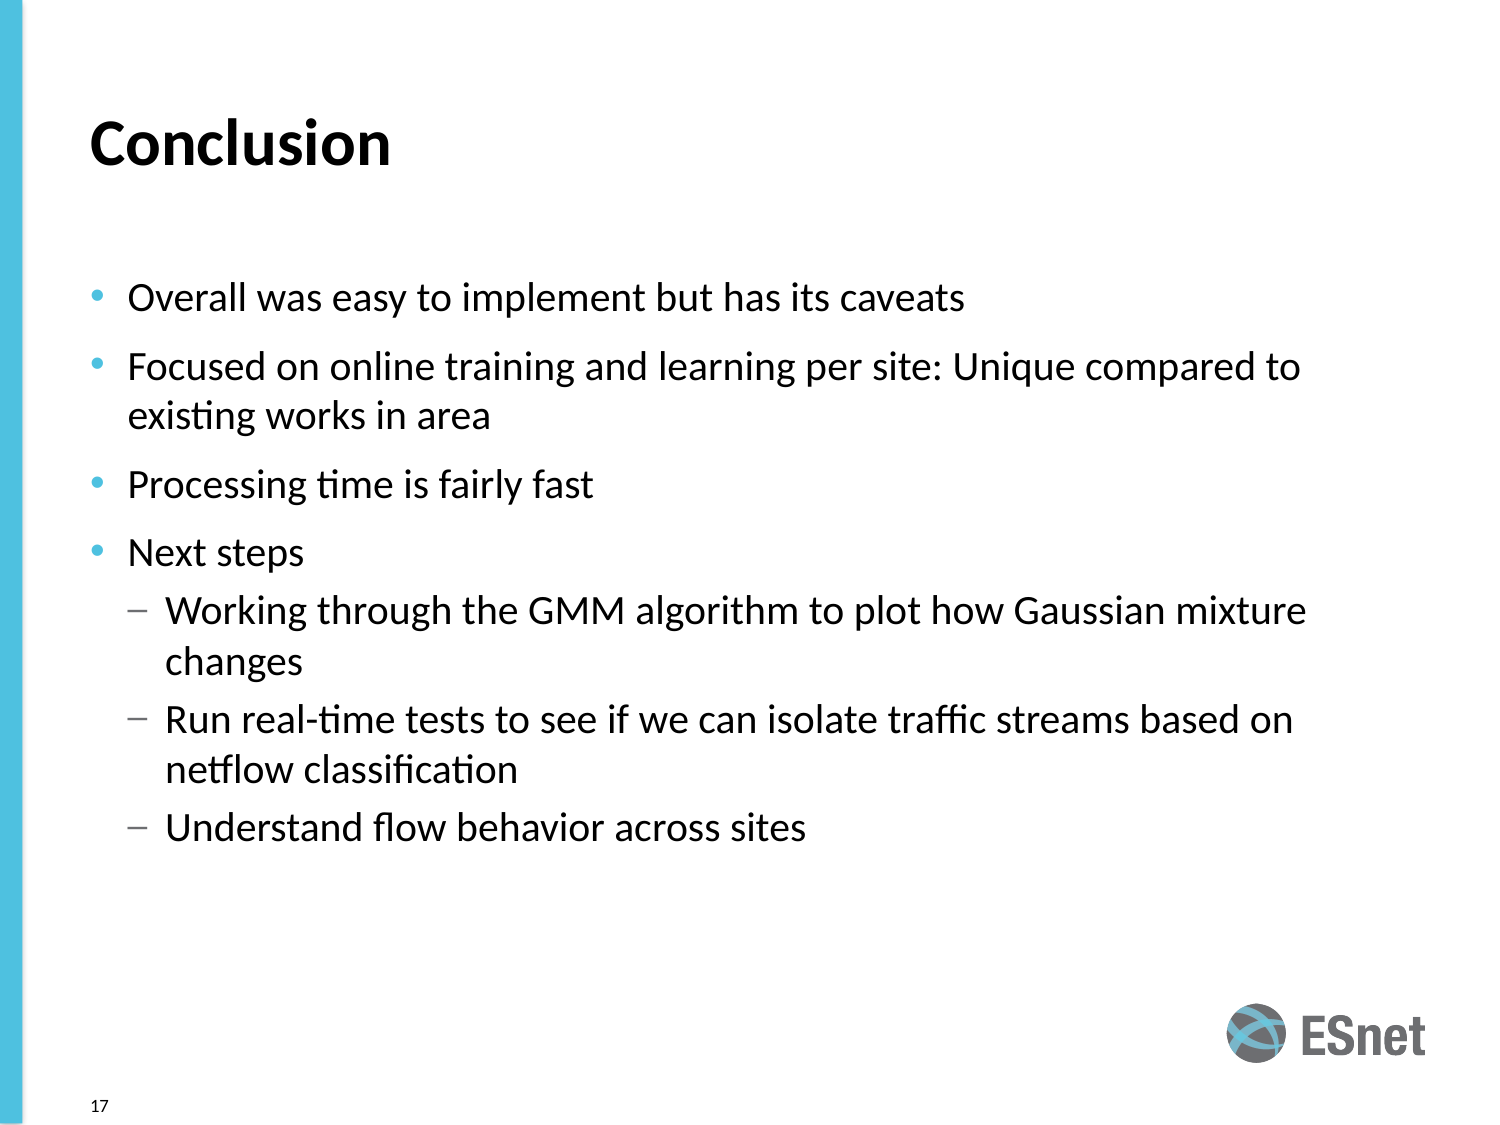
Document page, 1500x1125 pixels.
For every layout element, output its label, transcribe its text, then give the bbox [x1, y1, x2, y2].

picture [1226, 1003, 1425, 1063]
title Conclusion [75, 45, 1425, 233]
list Overall was easy to implement but has its caveats Focused on online training and learning per site: Unique compared to existing works in area Processing time is fairly fast Next steps Working through the GMM algorithm to plot how Gaussian mixture changes Run real-time tests to see if we can isolate traffic streams based on netflow classification Understand flow behavior across sites [75, 262, 1425, 976]
slide_number 17 [75, 1085, 127, 1124]
